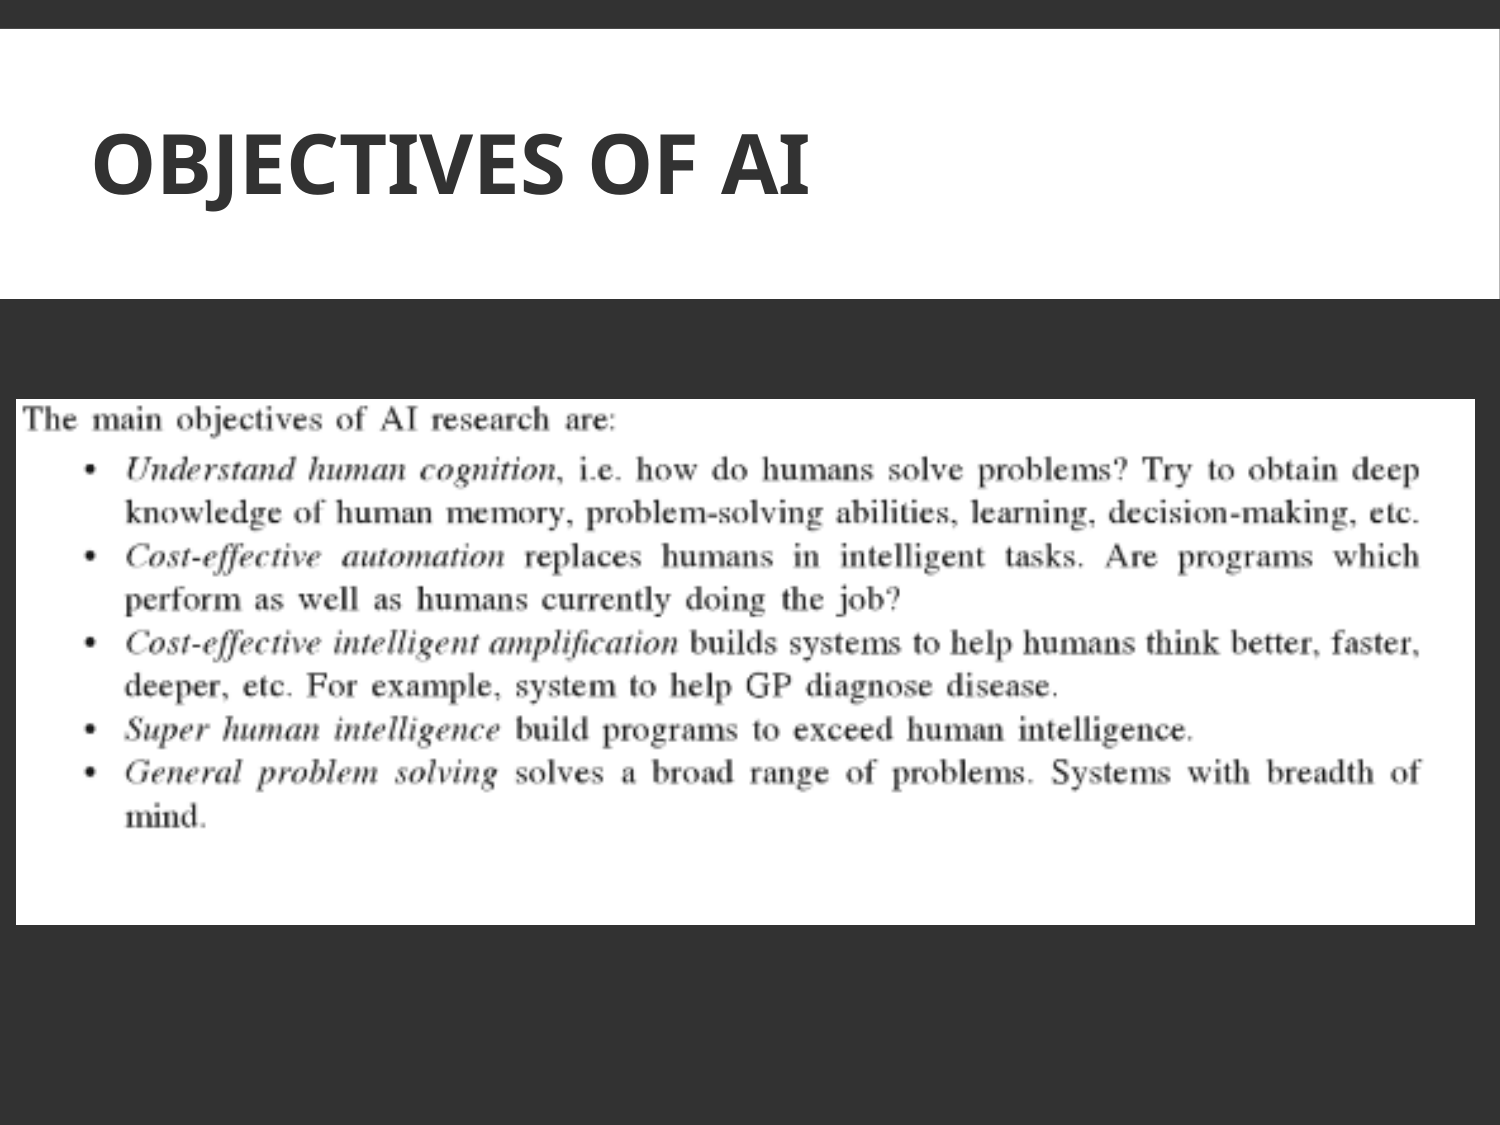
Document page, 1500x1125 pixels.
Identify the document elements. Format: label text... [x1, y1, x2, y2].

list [16, 399, 1476, 925]
title Objectives of AI [75, 75, 1425, 263]
